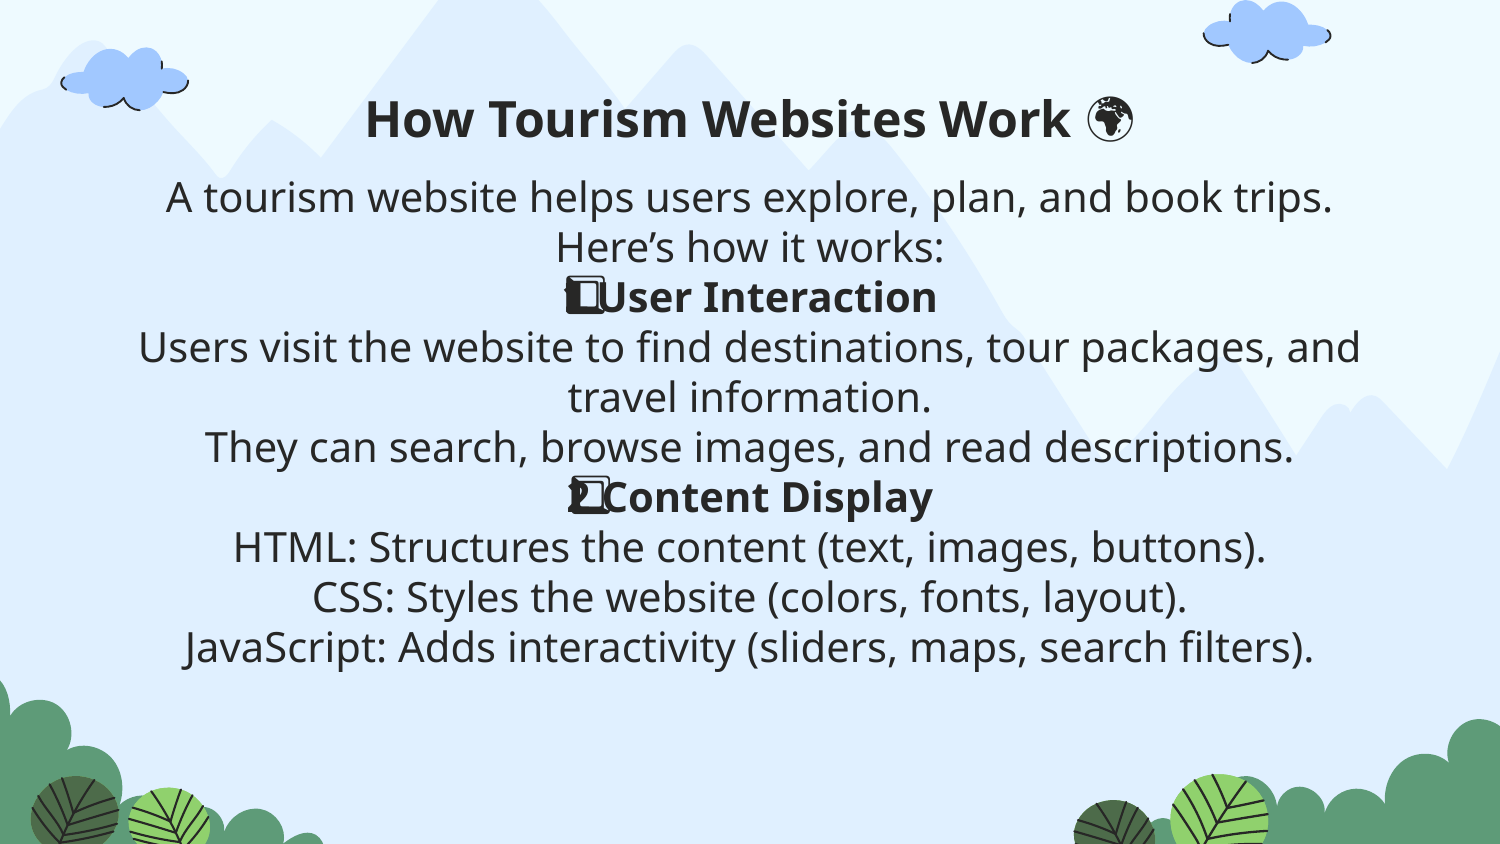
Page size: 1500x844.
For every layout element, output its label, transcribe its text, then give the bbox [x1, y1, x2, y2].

title How Tourism Websites Work 🌍 A tourism website helps users explore, plan, and book trips. Here’s how it works: 1️⃣ User Interaction Users visit the website to find destinations, tour packages, and travel information. They can search, browse images, and read descriptions. 2️⃣ Content Display HTML: Structures the content (text, images, buttons). CSS: Styles the website (colors, fonts, layout). JavaScript: Adds interactivity (sliders, maps, search filters). [118, 72, 1382, 167]
text_box [151, 584, 447, 690]
text_box [151, 300, 447, 372]
text_box [295, 350, 592, 478]
text_box [151, 513, 447, 584]
